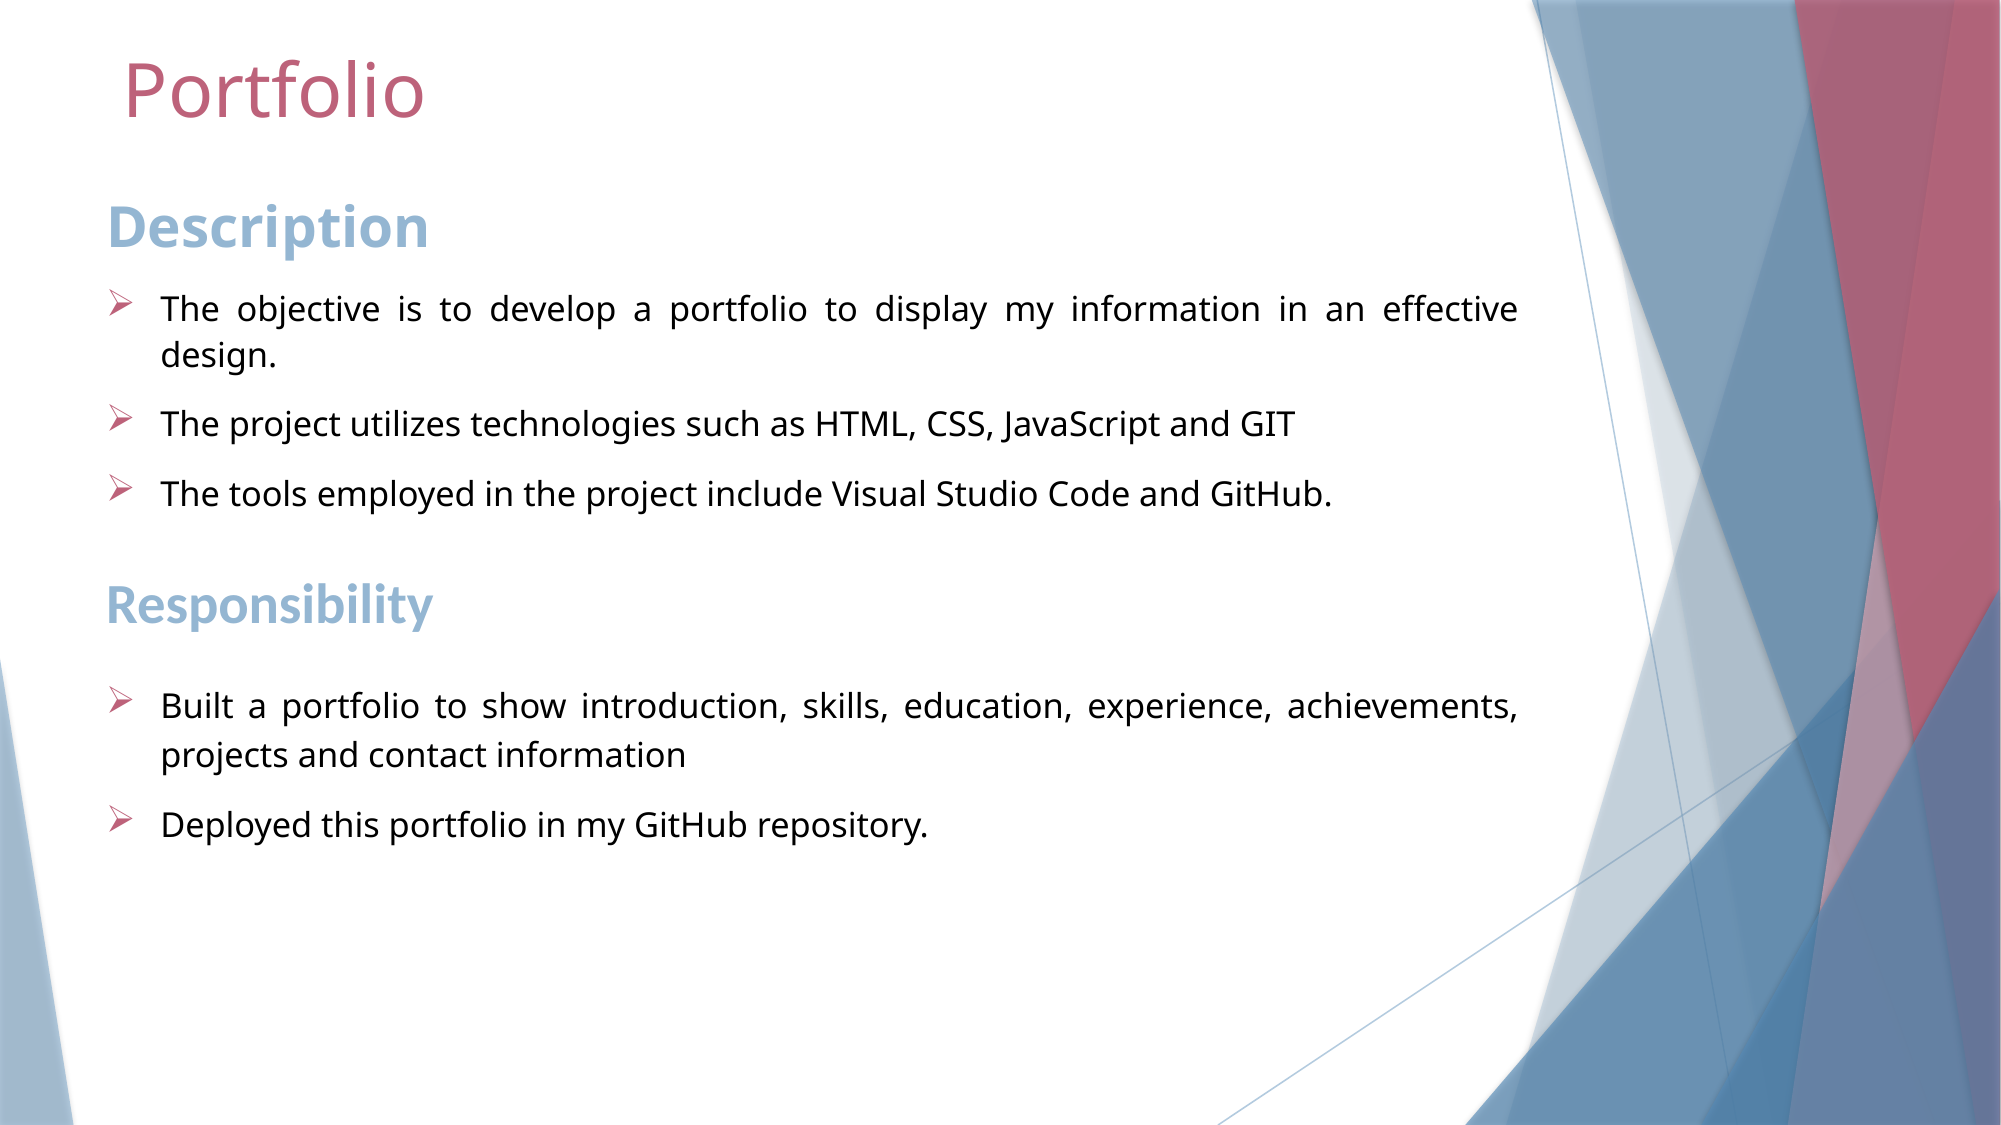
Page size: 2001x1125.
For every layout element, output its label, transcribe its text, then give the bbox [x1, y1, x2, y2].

list Description The objective is to develop a portfolio to display my information in an effective design. The project utilizes technologies such as HTML, CSS, JavaScript and GIT The tools employed in the project include Visual Studio Code and GitHub. Responsibility Built a portfolio to show introduction, skills, education, experience, achievements, projects and contact information Deployed this portfolio in my GitHub repository. [90, 183, 1535, 852]
title Portfolio [107, 34, 1518, 183]
